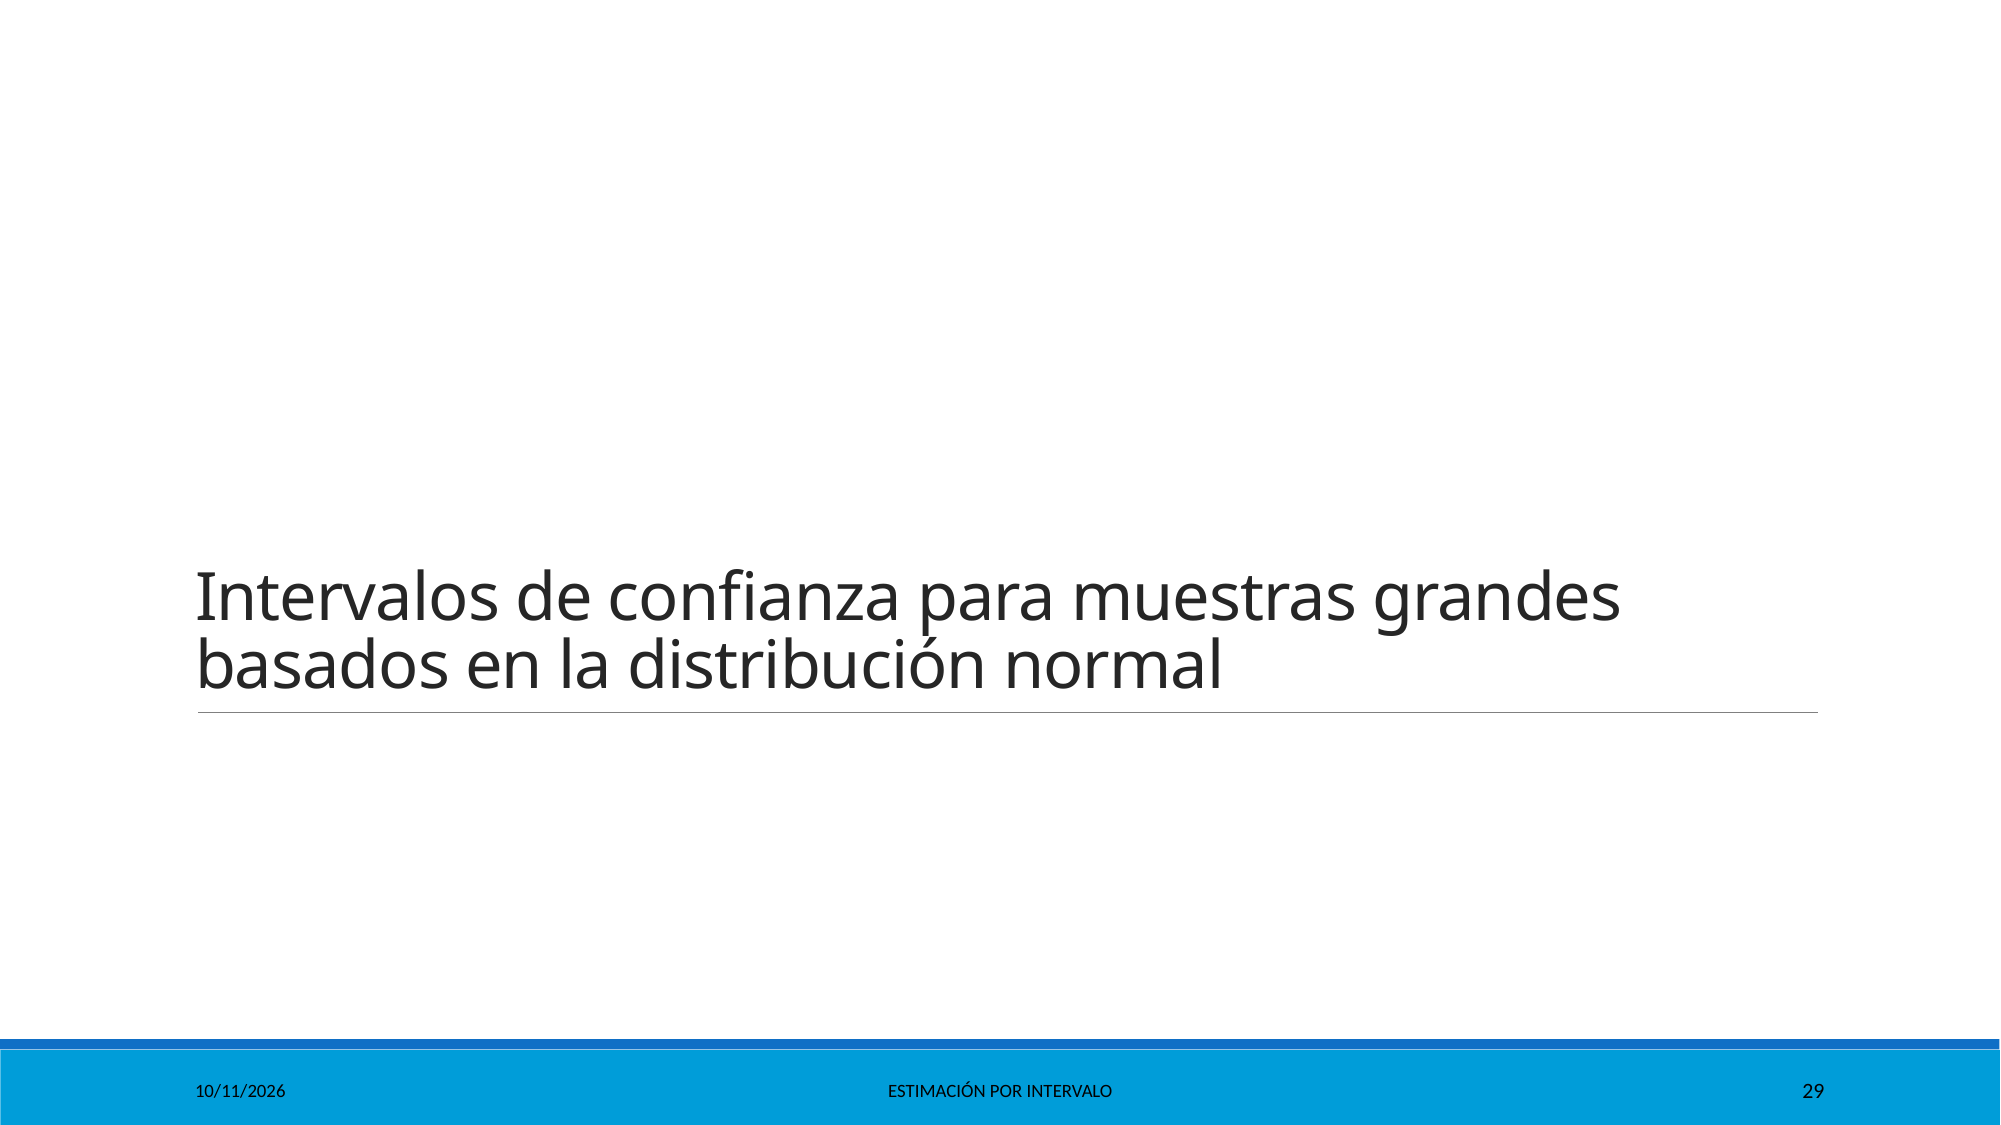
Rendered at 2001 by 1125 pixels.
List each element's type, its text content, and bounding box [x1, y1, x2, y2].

title Intervalos de confianza para muestras grandes basados en la distribución normal [180, 124, 1830, 710]
footer Estimación por Intervalo [604, 1059, 1396, 1120]
slide_number 29 [1624, 1059, 1840, 1120]
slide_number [180, 1059, 586, 1120]
